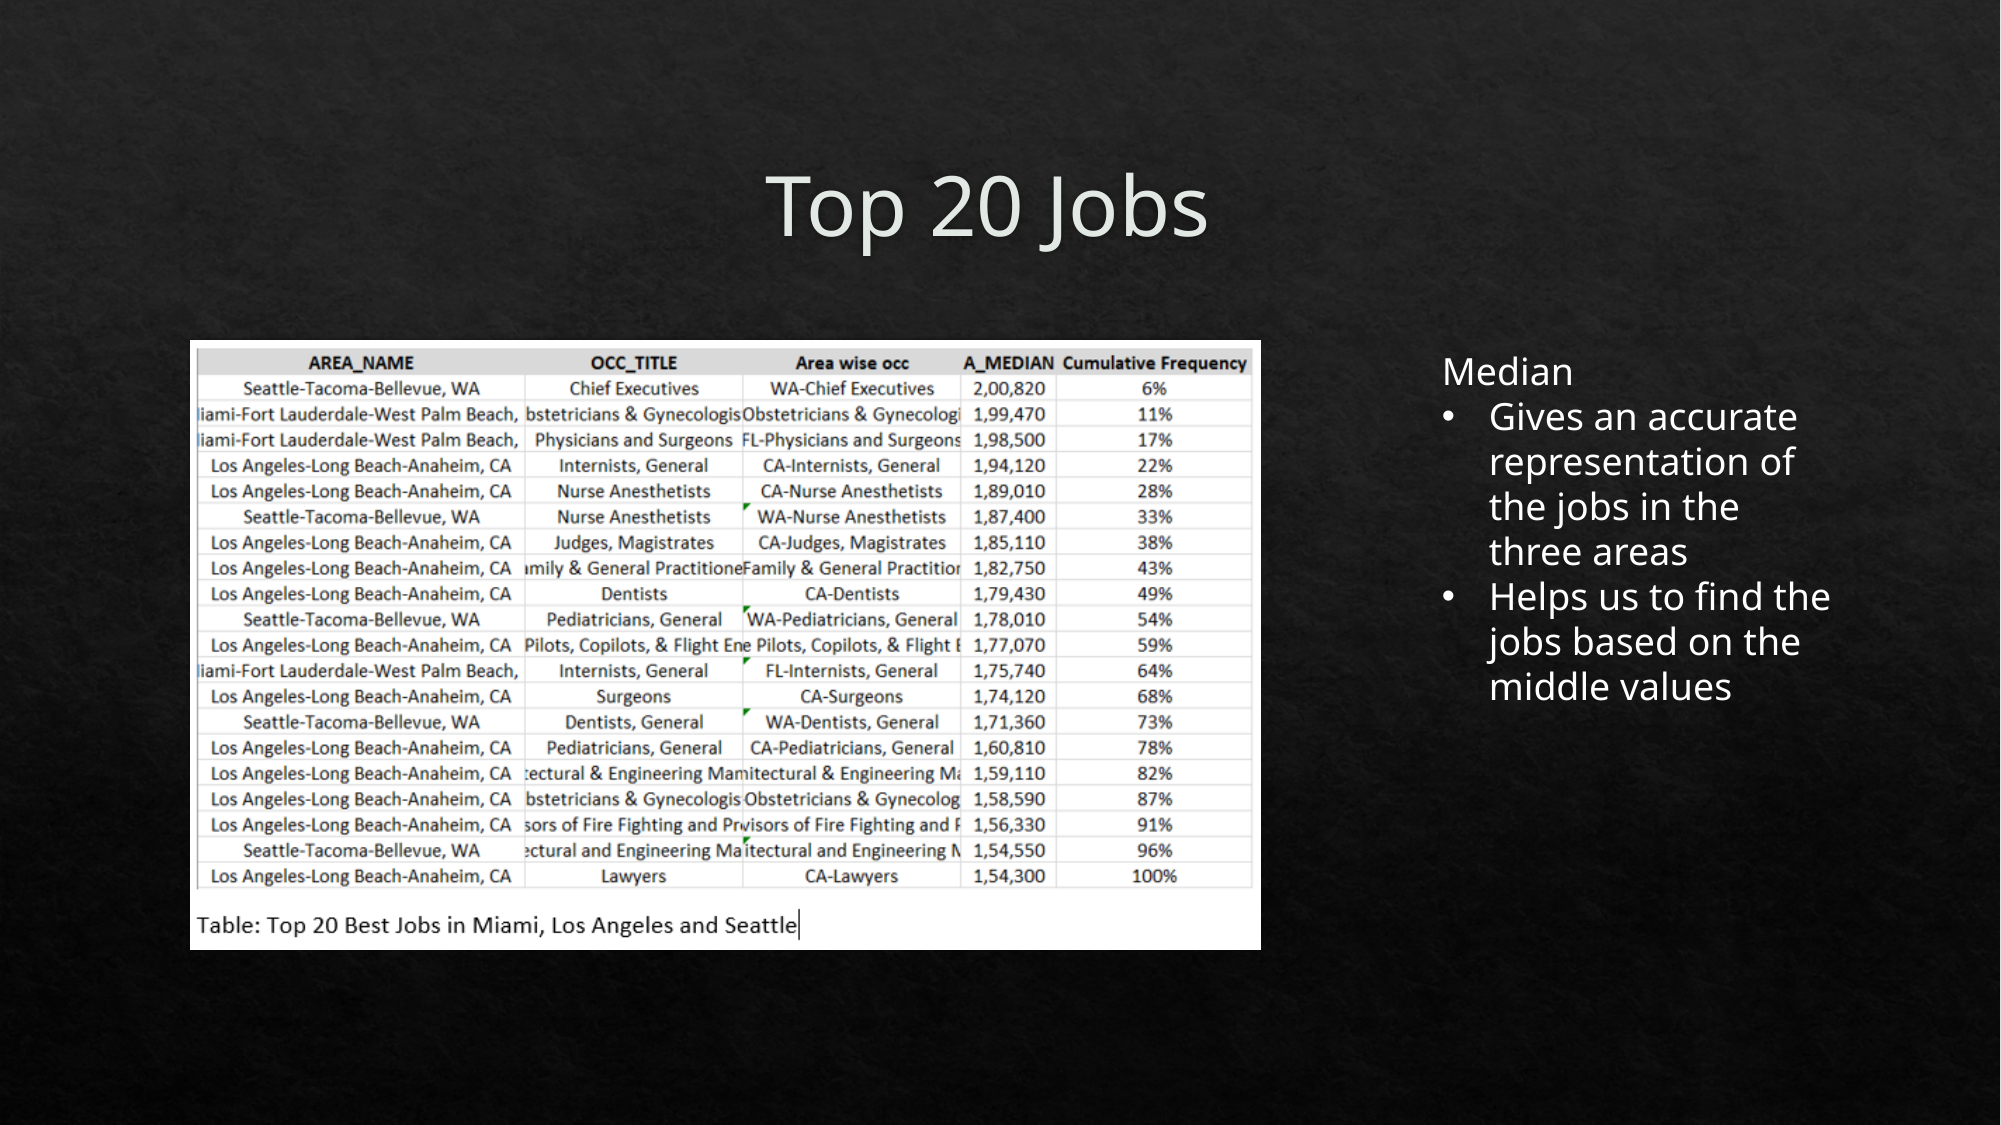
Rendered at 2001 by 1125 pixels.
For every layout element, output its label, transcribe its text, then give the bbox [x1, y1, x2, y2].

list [190, 340, 1261, 951]
title Top 20 Jobs [149, 99, 1849, 307]
text_box Median Gives an accurate representation of the jobs in the three areas Helps us to find the jobs based on the middle values [1427, 340, 1849, 716]
